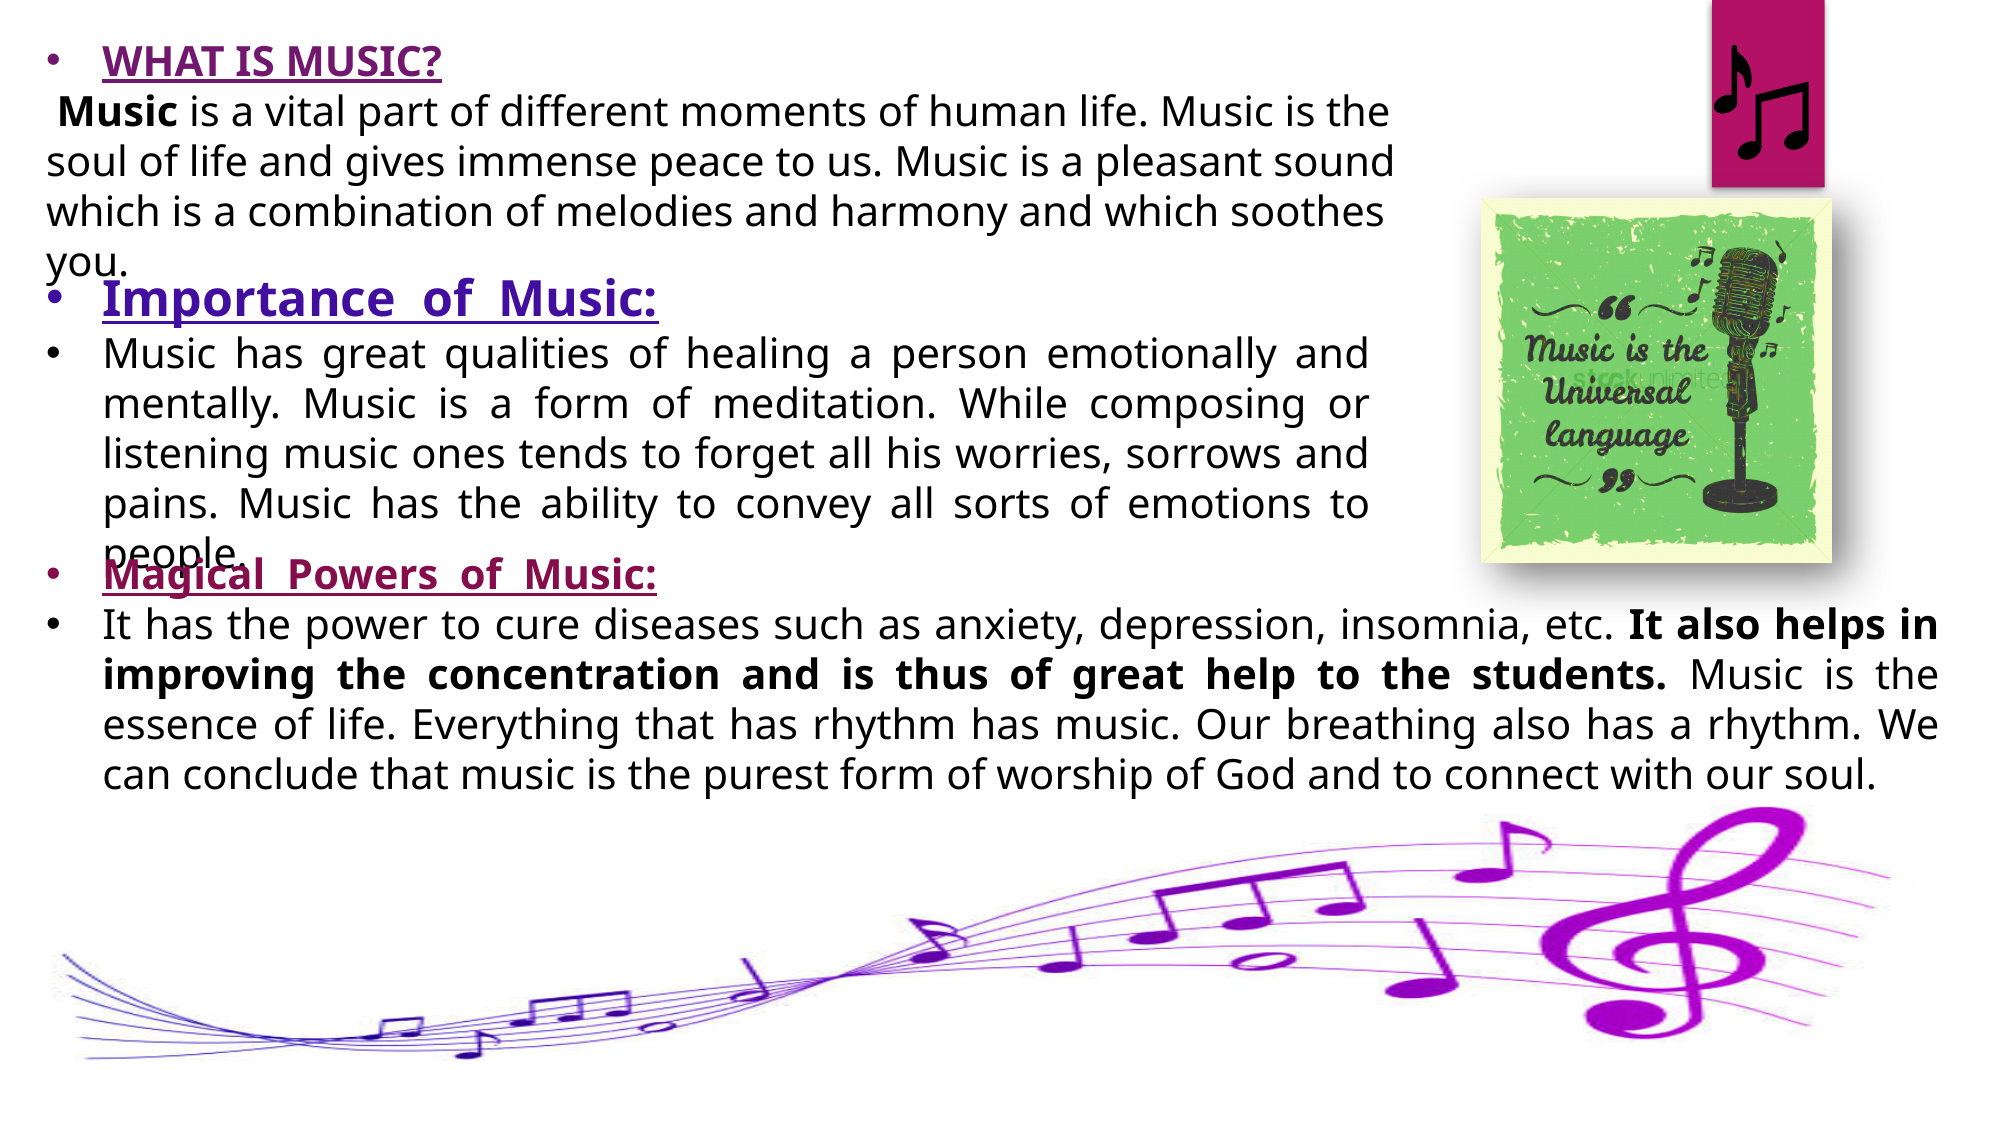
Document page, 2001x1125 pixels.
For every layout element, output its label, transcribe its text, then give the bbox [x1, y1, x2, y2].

picture [1691, 26, 1832, 178]
picture [1481, 198, 1832, 563]
text_box Importance of Music: Music has great qualities of healing a person emotionally and mentally. Music is a form of meditation. While composing or listening music ones tends to forget all his worries, sorrows and pains. Music has the ability to convey all sorts of emotions to people. [31, 259, 1386, 540]
picture [0, 741, 1955, 1125]
text_box WHAT IS MUSIC? Music is a vital part of different moments of human life. Music is the soul of life and gives immense peace to us. Music is a pleasant sound which is a combination of melodies and harmony and which soothes you. [31, 27, 1434, 292]
text_box Magical Powers of Music: It has the power to cure diseases such as anxiety, depression, insomnia, etc. It also helps in improving the concentration and is thus of great help to the students. Music is the essence of life. Everything that has rhythm has music. Our breathing also has a rhythm. We can conclude that music is the purest form of worship of God and to connect with our soul. [31, 540, 1955, 738]
